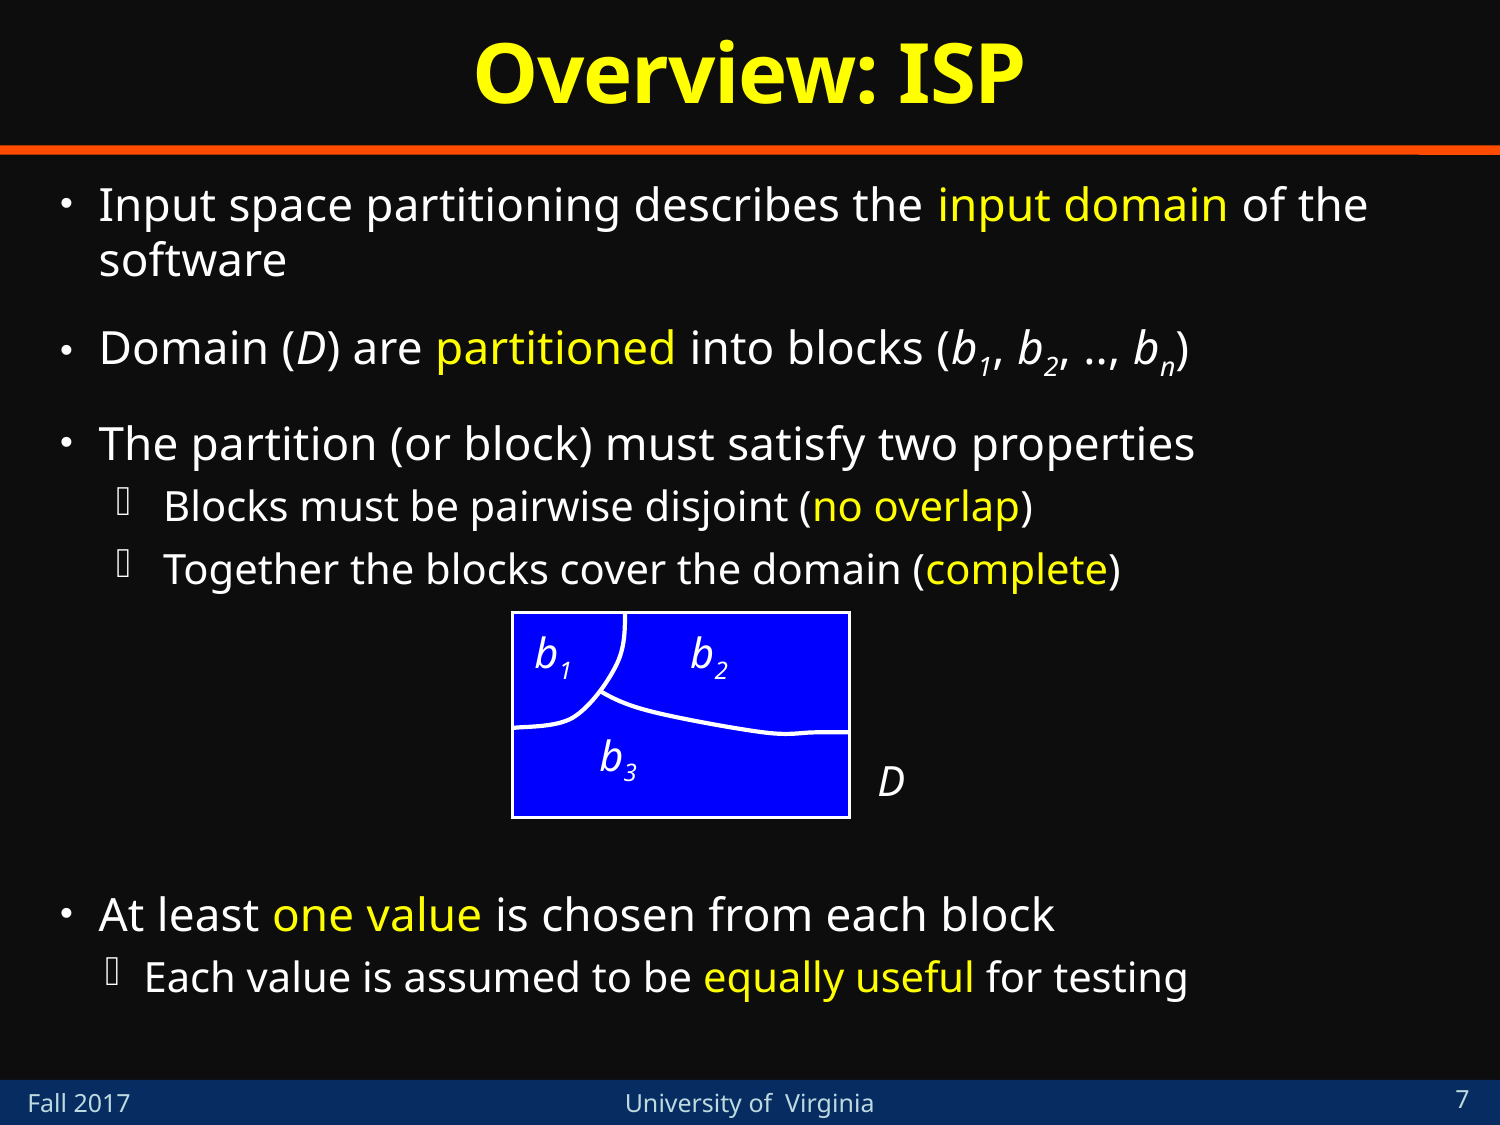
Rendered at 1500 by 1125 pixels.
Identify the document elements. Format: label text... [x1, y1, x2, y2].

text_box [512, 612, 626, 729]
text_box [512, 612, 976, 819]
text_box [598, 619, 851, 737]
title Overview: ISP [0, 2, 1500, 152]
list Input space partitioning describes the input domain of the software Domain (D) are partitioned into blocks (b1, b2, .., bn) The partition (or block) must satisfy two properties Blocks must be pairwise disjoint (no overlap) Together the blocks cover the domain (complete) At least one value is chosen from each block Each value is assumed to be equally useful for testing [24, 168, 1450, 1100]
